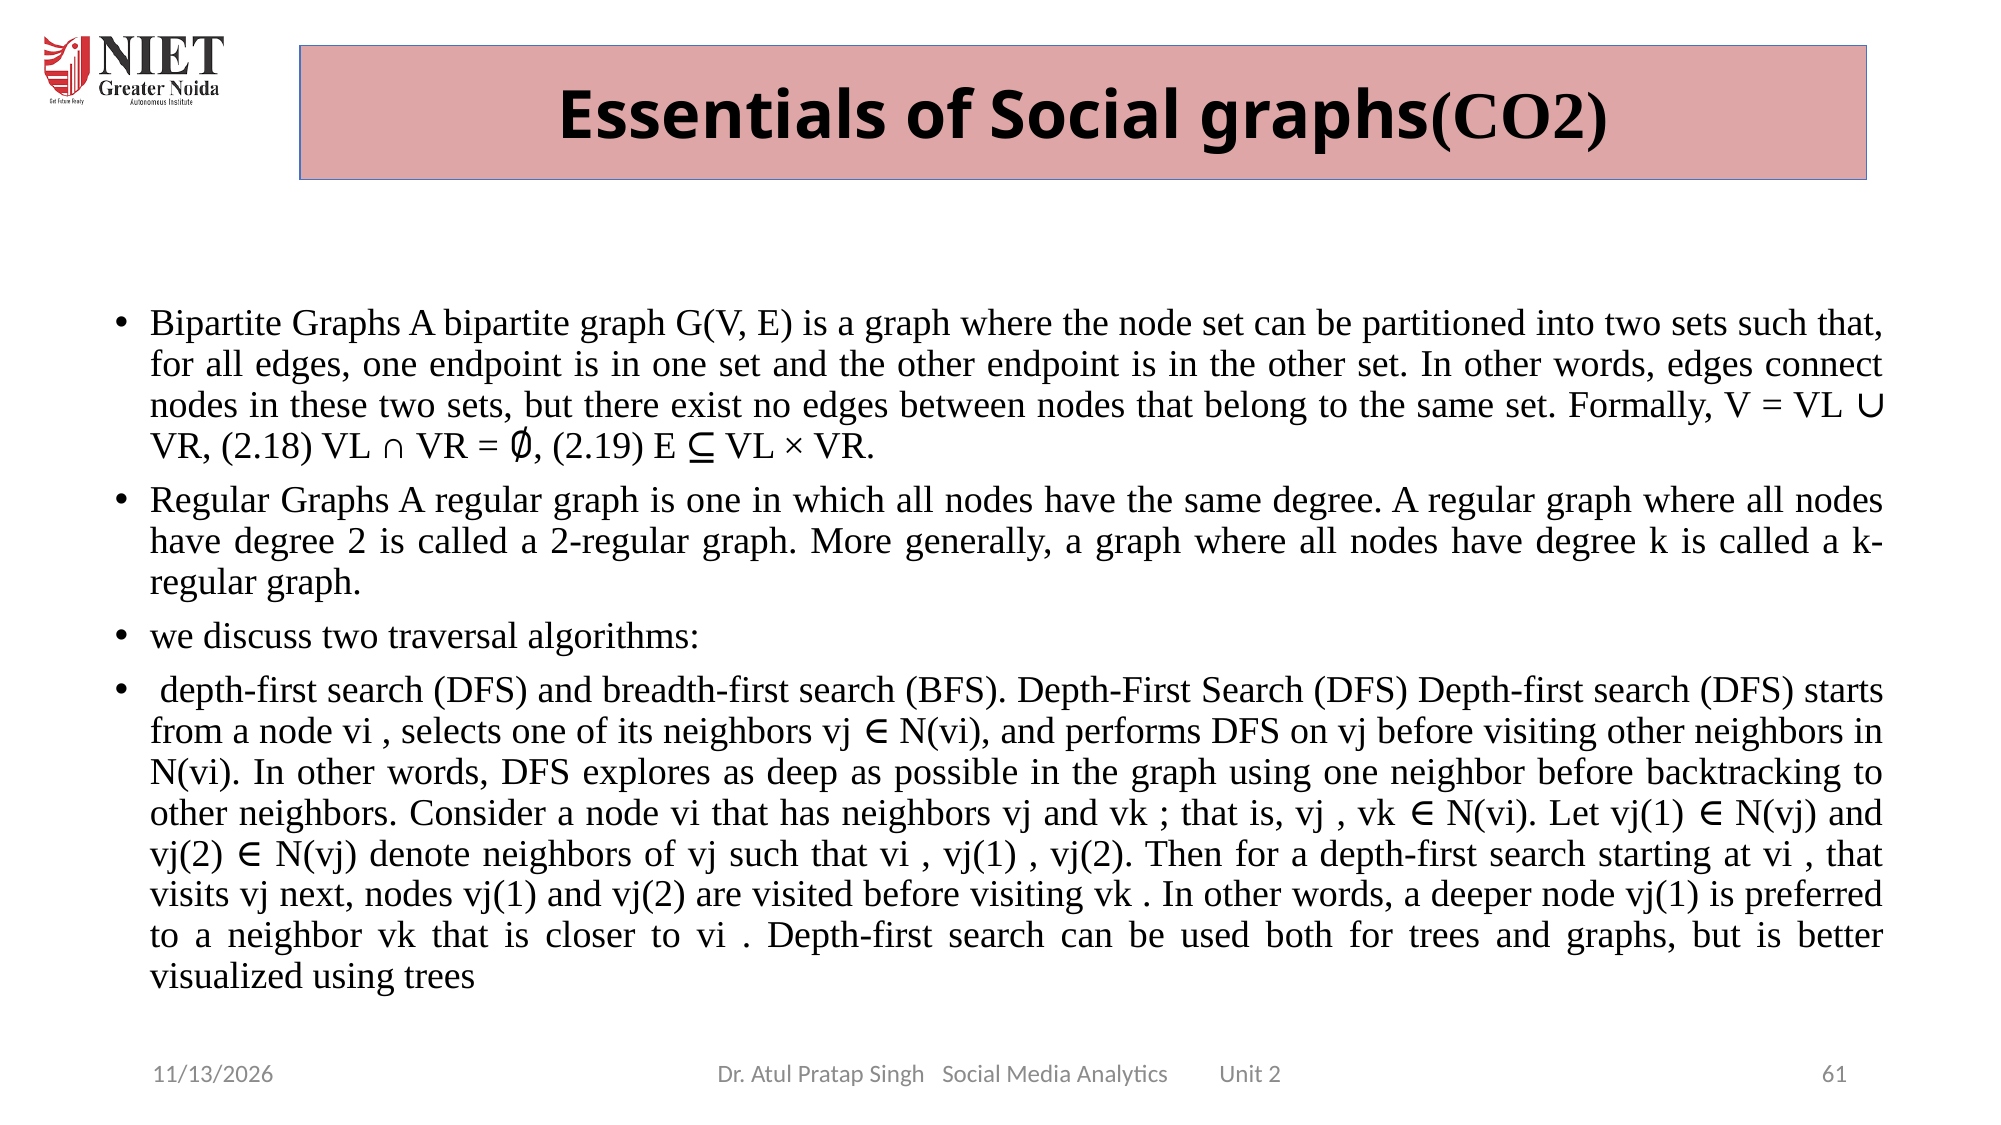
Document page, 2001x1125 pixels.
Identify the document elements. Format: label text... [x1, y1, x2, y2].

picture [3, 0, 263, 147]
text_box Essentials of Social graphs(CO2) [299, 45, 1867, 180]
list Bipartite Graphs A bipartite graph G(V, E) is a graph where the node set can be partitioned into two sets such that, for all edges, one endpoint is in one set and the other endpoint is in the other set. In other words, edges connect nodes in these two sets, but there exist no edges between nodes that belong to the same set. Formally, V = VL ∪ VR, (2.18) VL ∩ VR = ∅, (2.19) E ⊆ VL × VR. Regular Graphs A regular graph is one in which all nodes have the same degree. A regular graph where all nodes have degree 2 is called a 2-regular graph. More generally, a graph where all nodes have degree k is called a k-regular graph. we discuss two traversal algorithms: depth-first search (DFS) and breadth-first search (BFS). Depth-First Search (DFS) Depth-first search (DFS) starts from a node vi , selects one of its neighbors vj ∈ N(vi), and performs DFS on vj before visiting other neighbors in N(vi). In other words, DFS explores as deep as possible in the graph using one neighbor before backtracking to other neighbors. Consider a node vi that has neighbors vj and vk ; that is, vj , vk ∈ N(vi). Let vj(1) ∈ N(vj) and vj(2) ∈ N(vj) denote neighbors of vj such that vi , vj(1) , vj(2). Then for a depth-first search starting at vi , that visits vj next, nodes vj(1) and vj(2) are visited before visiting vk . In other words, a deeper node vj(1) is preferred to a neighbor vk that is closer to vi . Depth-first search can be used both for trees and graphs, but is better visualized using trees [99, 295, 1900, 1005]
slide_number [137, 1042, 588, 1103]
slide_number 61 [1412, 1042, 1863, 1103]
footer Dr. Atul Pratap Singh Social Media Analytics Unit 2 [662, 1042, 1338, 1103]
